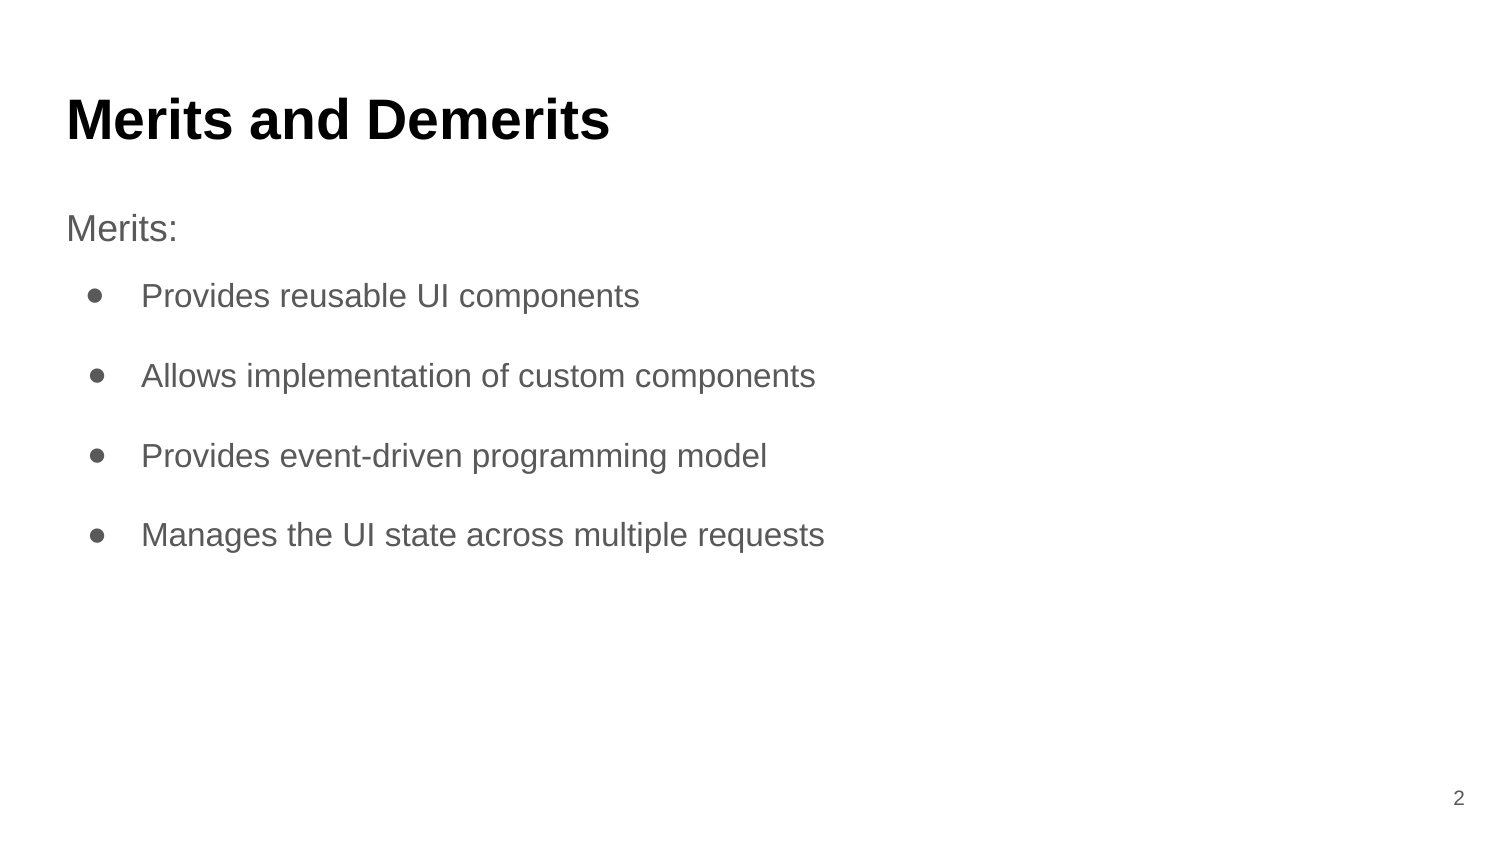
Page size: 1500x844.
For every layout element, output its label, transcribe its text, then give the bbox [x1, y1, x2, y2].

slide_number ‹#› [1389, 764, 1480, 830]
title Merits and Demerits [51, 72, 1449, 167]
list Merits: Provides reusable UI components Allows implementation of custom components Provides event-driven programming model Manages the UI state across multiple requests [51, 189, 1449, 717]
